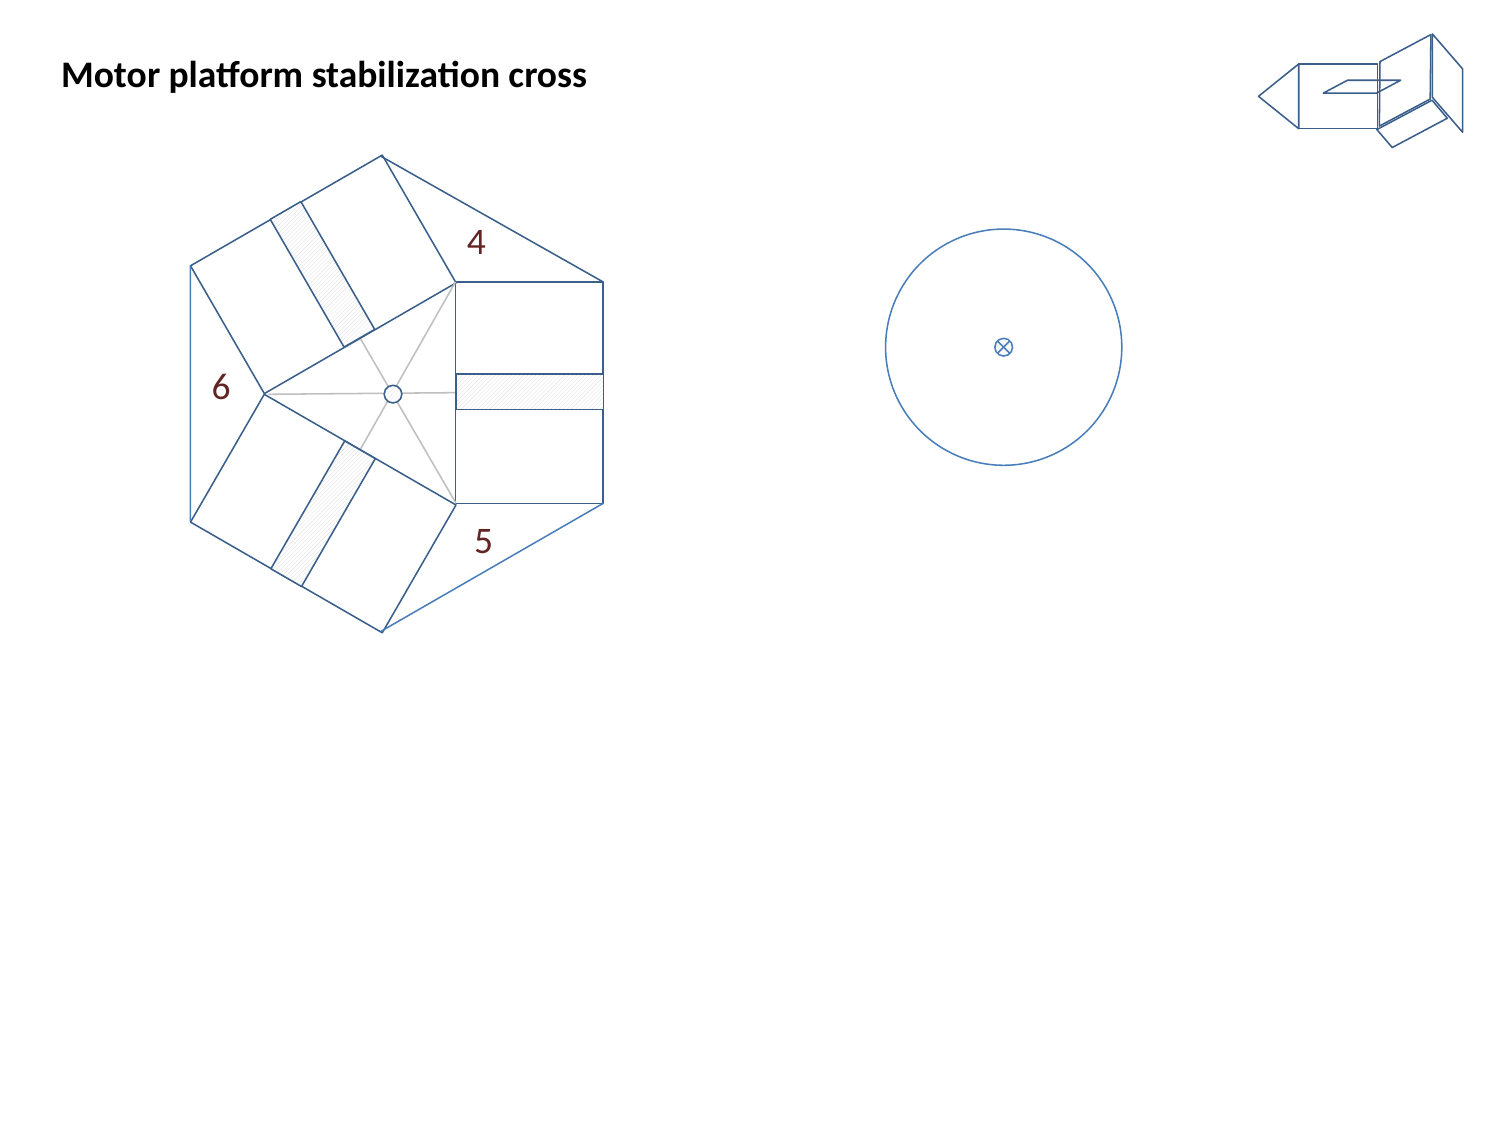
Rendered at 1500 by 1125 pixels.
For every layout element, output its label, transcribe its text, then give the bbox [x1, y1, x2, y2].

text_box Motor platform stabilization cross [46, 42, 603, 103]
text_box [190, 156, 604, 632]
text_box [885, 228, 1123, 466]
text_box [1258, 33, 1463, 136]
